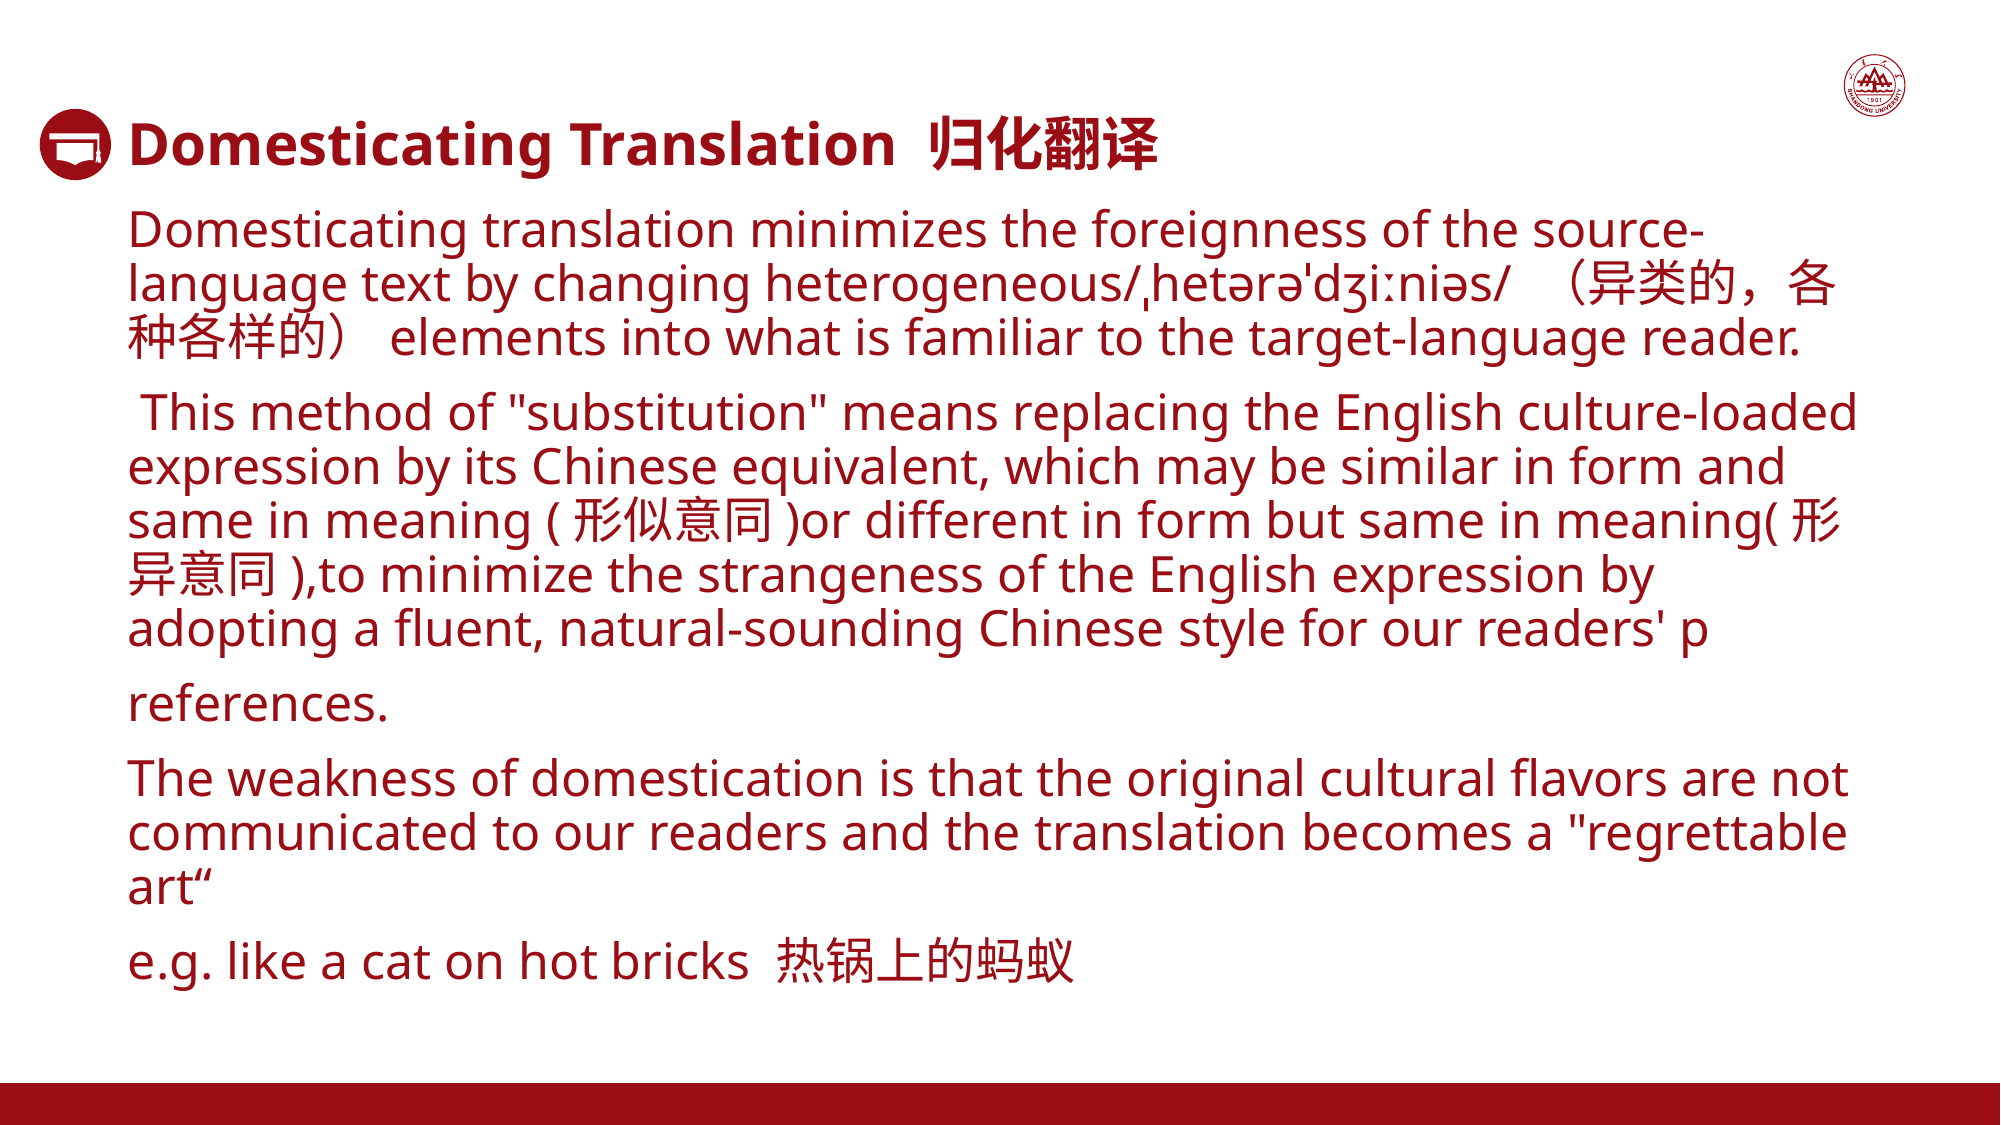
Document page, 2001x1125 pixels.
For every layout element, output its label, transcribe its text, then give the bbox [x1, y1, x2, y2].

list Domesticating translation minimizes the foreignness of the source-language text by changing heterogeneous/ˌhetərəˈdʒiːniəs/ （异类的，各种各样的）elements into what is familiar to the target-language reader. This method of "substitution" means replacing the English culture-loaded expression by its Chinese equivalent, which may be similar in form and same in meaning (形似意同)or different in form but same in meaning(形异意同),to minimize the strangeness of the English expression by adopting a fluent, natural-sounding Chinese style for our readers' p references. The weakness of domestication is that the original cultural flavors are not communicated to our readers and the translation becomes a "regrettable art“ e.g. like a cat on hot bricks 热锅上的蚂蚁 [113, 197, 1885, 1072]
list Domesticating Translation 归化翻译 [113, 107, 1534, 181]
